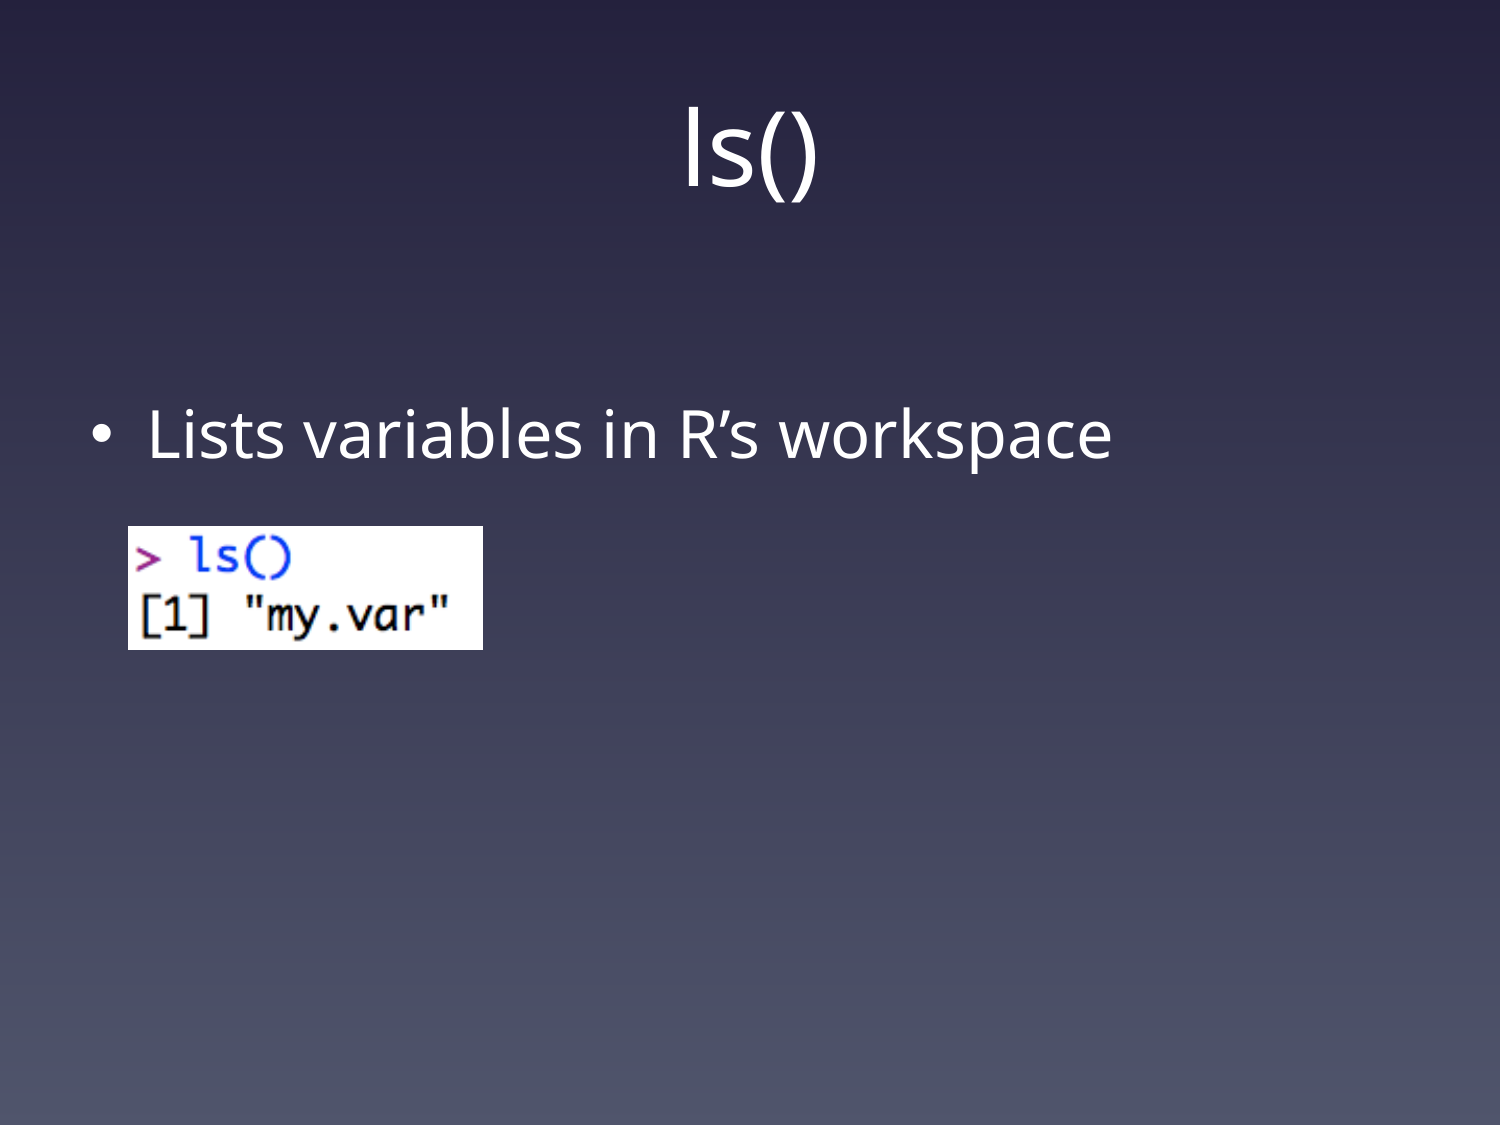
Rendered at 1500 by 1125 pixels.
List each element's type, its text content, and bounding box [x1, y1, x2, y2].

picture [127, 526, 483, 650]
list Lists variables in R’s workspace [75, 41, 1425, 784]
